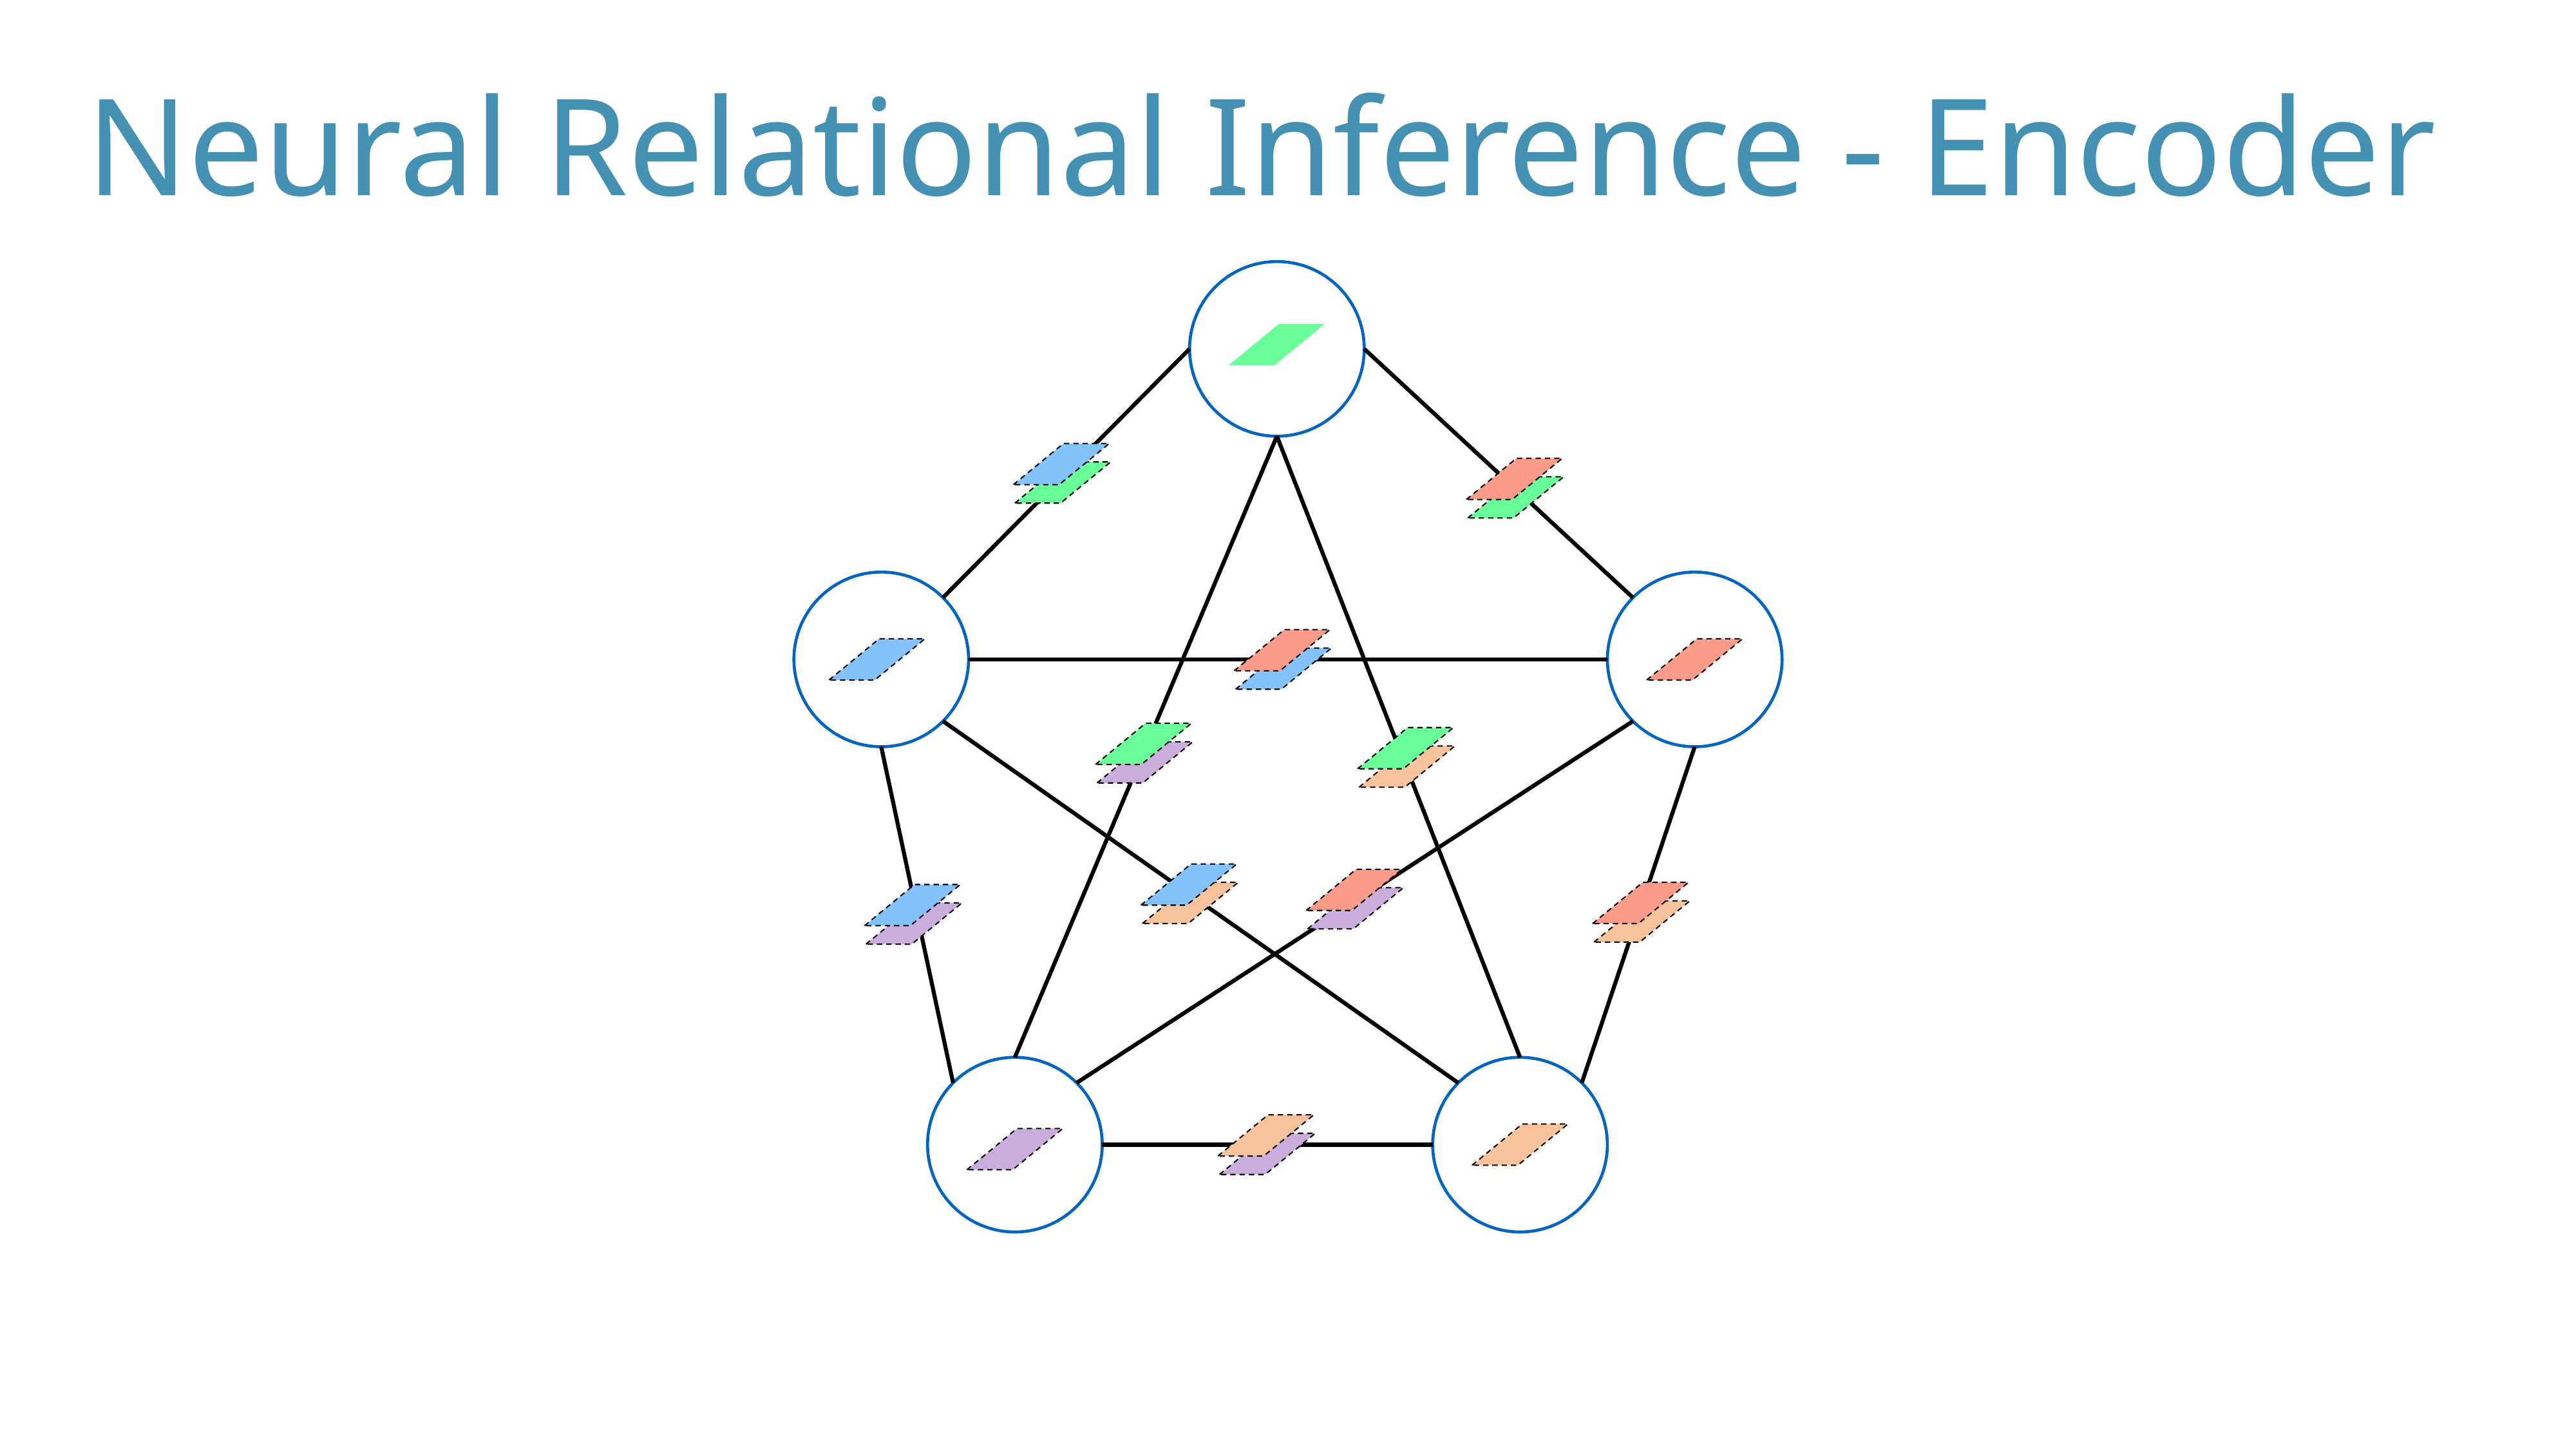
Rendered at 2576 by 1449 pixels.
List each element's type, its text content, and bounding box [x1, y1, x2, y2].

text_box [967, 1128, 1063, 1170]
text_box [943, 348, 1190, 598]
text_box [1305, 869, 1404, 929]
text_box [1432, 1083, 1607, 1233]
text_box [829, 638, 925, 680]
text_box [1472, 1124, 1568, 1166]
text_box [881, 746, 943, 1083]
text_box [1277, 436, 1520, 721]
text_box [1279, 1133, 1316, 1144]
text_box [943, 721, 1076, 1083]
text_box [866, 931, 881, 945]
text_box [1076, 721, 1633, 1083]
text_box [927, 1083, 1103, 1233]
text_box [1633, 746, 1695, 1083]
text_box [1219, 1145, 1302, 1175]
text_box [793, 572, 969, 747]
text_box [1014, 436, 1277, 721]
text_box [1189, 261, 1365, 436]
text_box [864, 912, 881, 926]
text_box [1232, 1115, 1314, 1144]
text_box [1218, 1145, 1278, 1157]
text_box [1229, 323, 1325, 365]
text_box [1647, 638, 1743, 680]
title Neural Relational Inference - Encoder [86, 92, 2490, 260]
text_box [1607, 572, 1783, 747]
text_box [1364, 348, 1633, 598]
